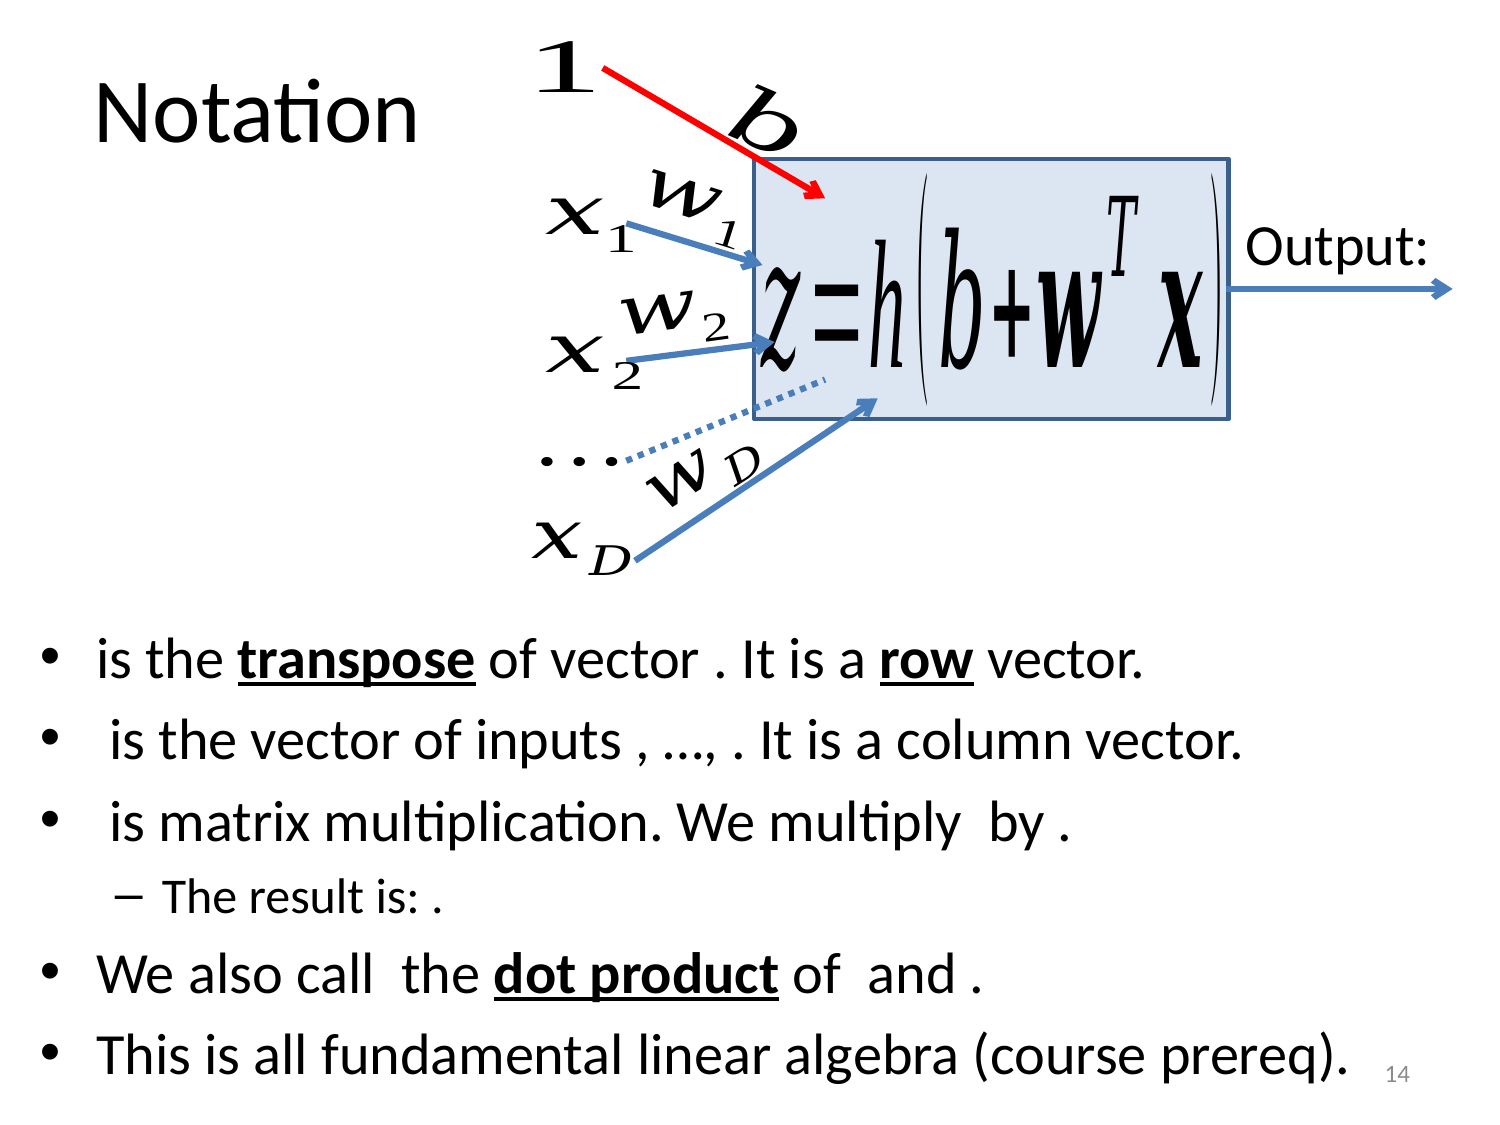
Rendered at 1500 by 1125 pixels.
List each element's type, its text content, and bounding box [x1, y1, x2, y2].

title Notation [12, 24, 503, 188]
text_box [525, 24, 1476, 585]
slide_number 14 [1074, 1042, 1425, 1103]
